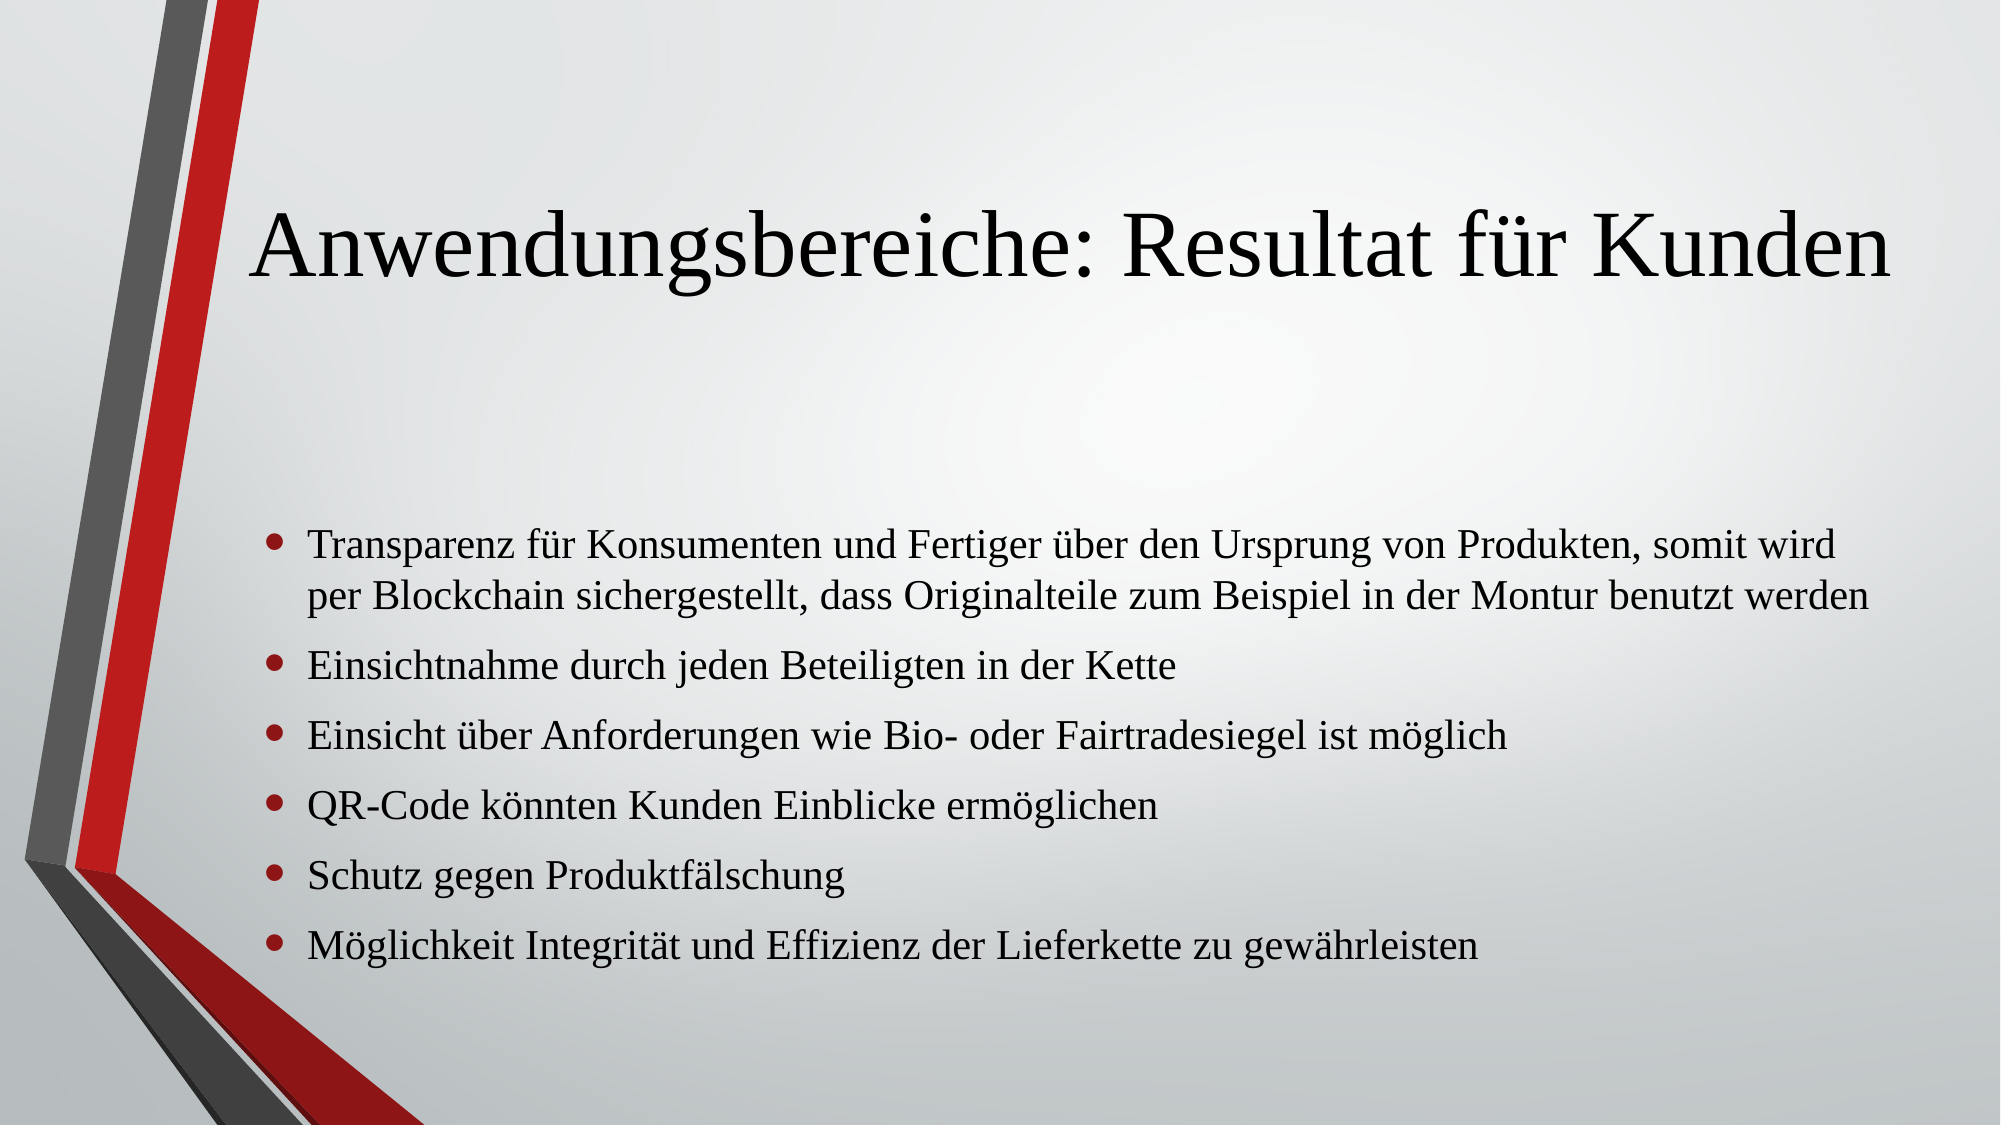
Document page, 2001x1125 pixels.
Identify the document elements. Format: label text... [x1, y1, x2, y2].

title Anwendungsbereiche: Resultat für Kunden [206, 137, 1936, 425]
list Transparenz für Konsumenten und Fertiger über den Ursprung von Produkten, somit wird per Blockchain sichergestellt, dass Originalteile zum Beispiel in der Montur benutzt werden Einsichtnahme durch jeden Beteiligten in der Kette Einsicht über Anforderungen wie Bio- oder Fairtradesiegel ist möglich QR-Code könnten Kunden Einblicke ermöglichen Schutz gegen Produktfälschung Möglichkeit Integrität und Effizienz der Lieferkette zu gewährleisten [249, 508, 1893, 1021]
